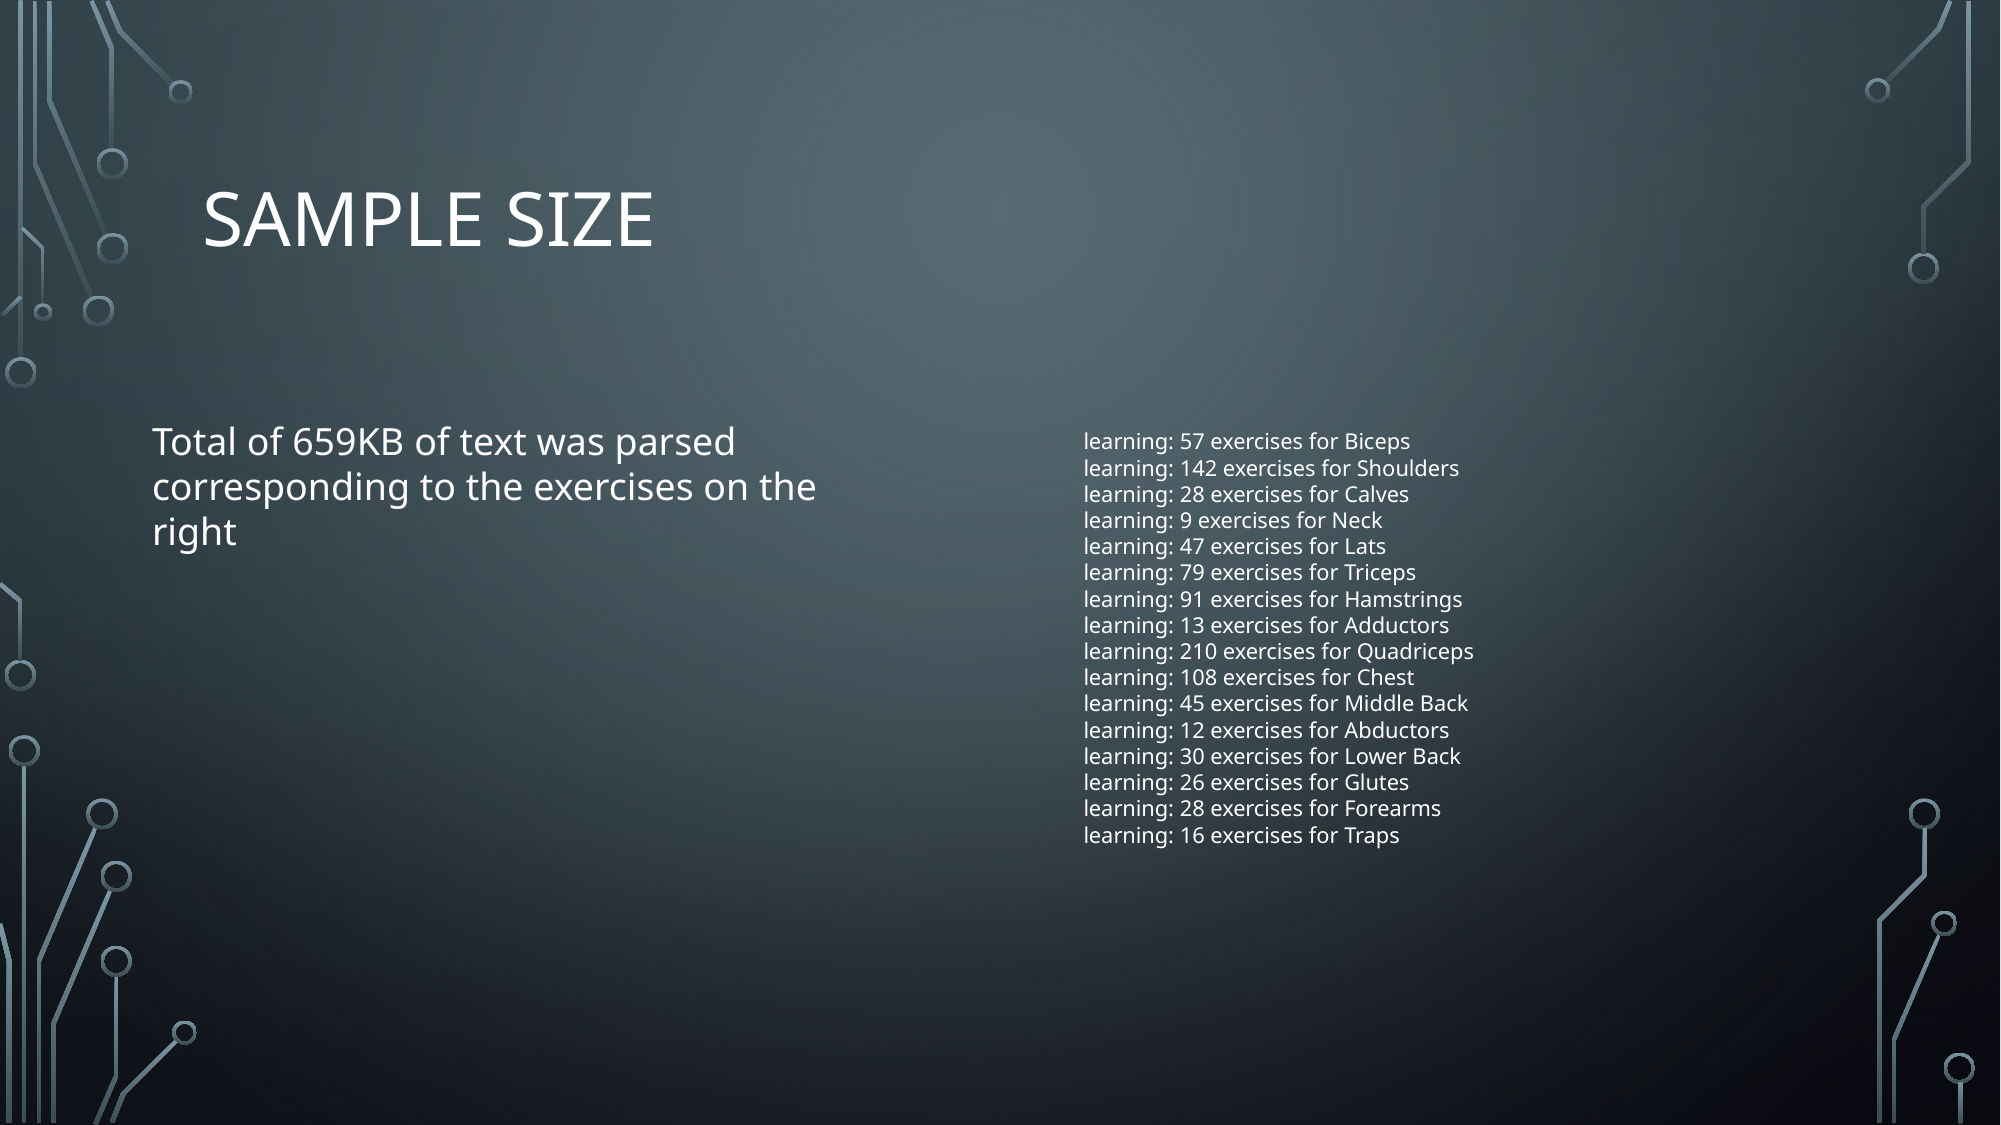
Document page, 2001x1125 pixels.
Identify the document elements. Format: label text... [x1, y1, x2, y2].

text_box Total of 659KB of text was parsed corresponding to the exercises on the right [137, 410, 907, 561]
title Sample size [187, 101, 1813, 344]
text_box learning: 57 exercises for Biceps learning: 142 exercises for Shoulders learning: 28 exercises for Calves learning: 9 exercises for Neck learning: 47 exercises for Lats learning: 79 exercises for Triceps learning: 91 exercises for Hamstrings learning: 13 exercises for Adductors learning: 210 exercises for Quadriceps learning: 108 exercises for Chest learning: 45 exercises for Middle Back learning: 12 exercises for Abductors learning: 30 exercises for Lower Back learning: 26 exercises for Glutes learning: 28 exercises for Forearms learning: 16 exercises for Traps [1068, 420, 1545, 855]
